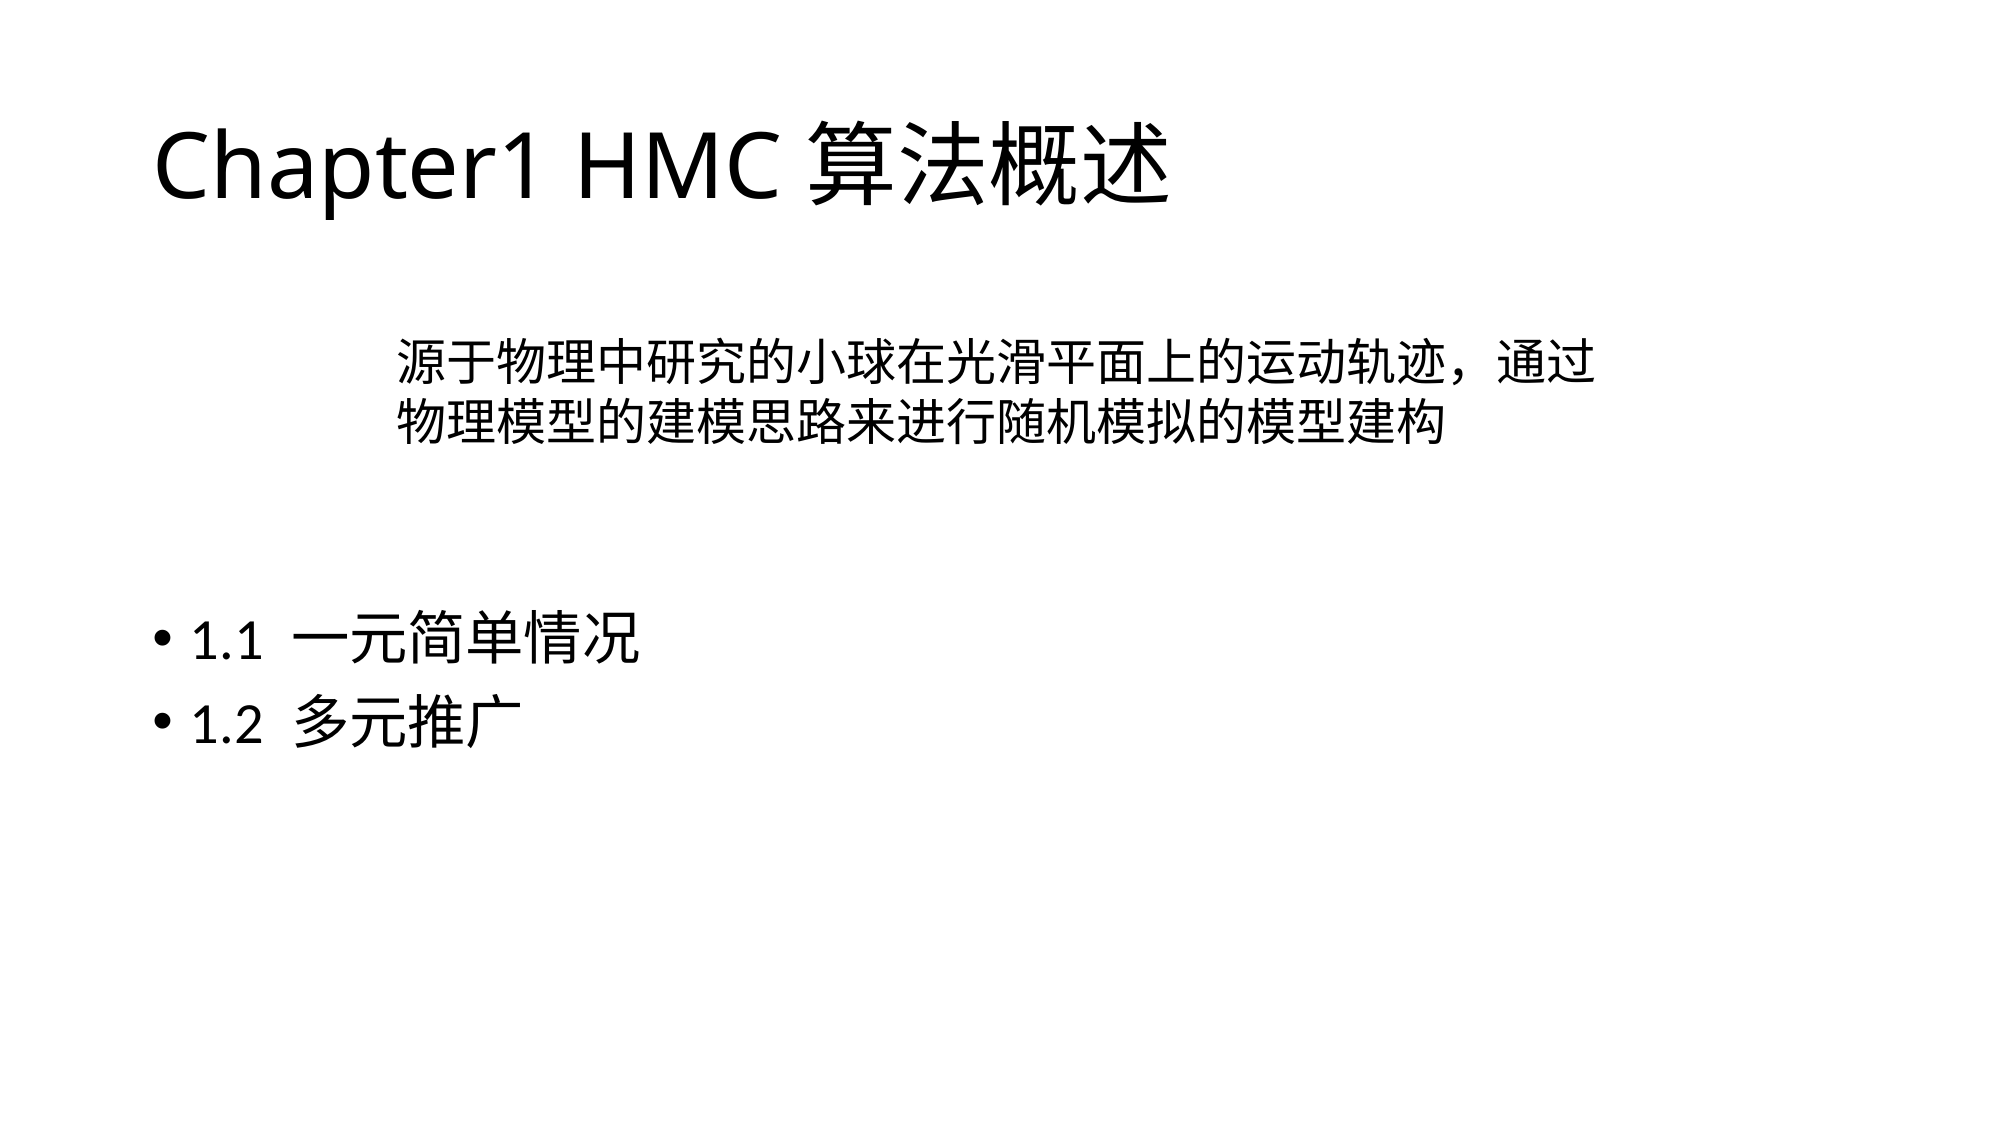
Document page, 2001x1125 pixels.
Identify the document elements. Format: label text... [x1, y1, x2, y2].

list 1.1 一元简单情况 1.2 多元推广 [137, 601, 1863, 1005]
text_box 源于物理中研究的小球在光滑平面上的运动轨迹，通过物理模型的建模思路来进行随机模拟的模型建构 [381, 323, 1618, 459]
title Chapter1 HMC算法概述 [137, 59, 1863, 278]
